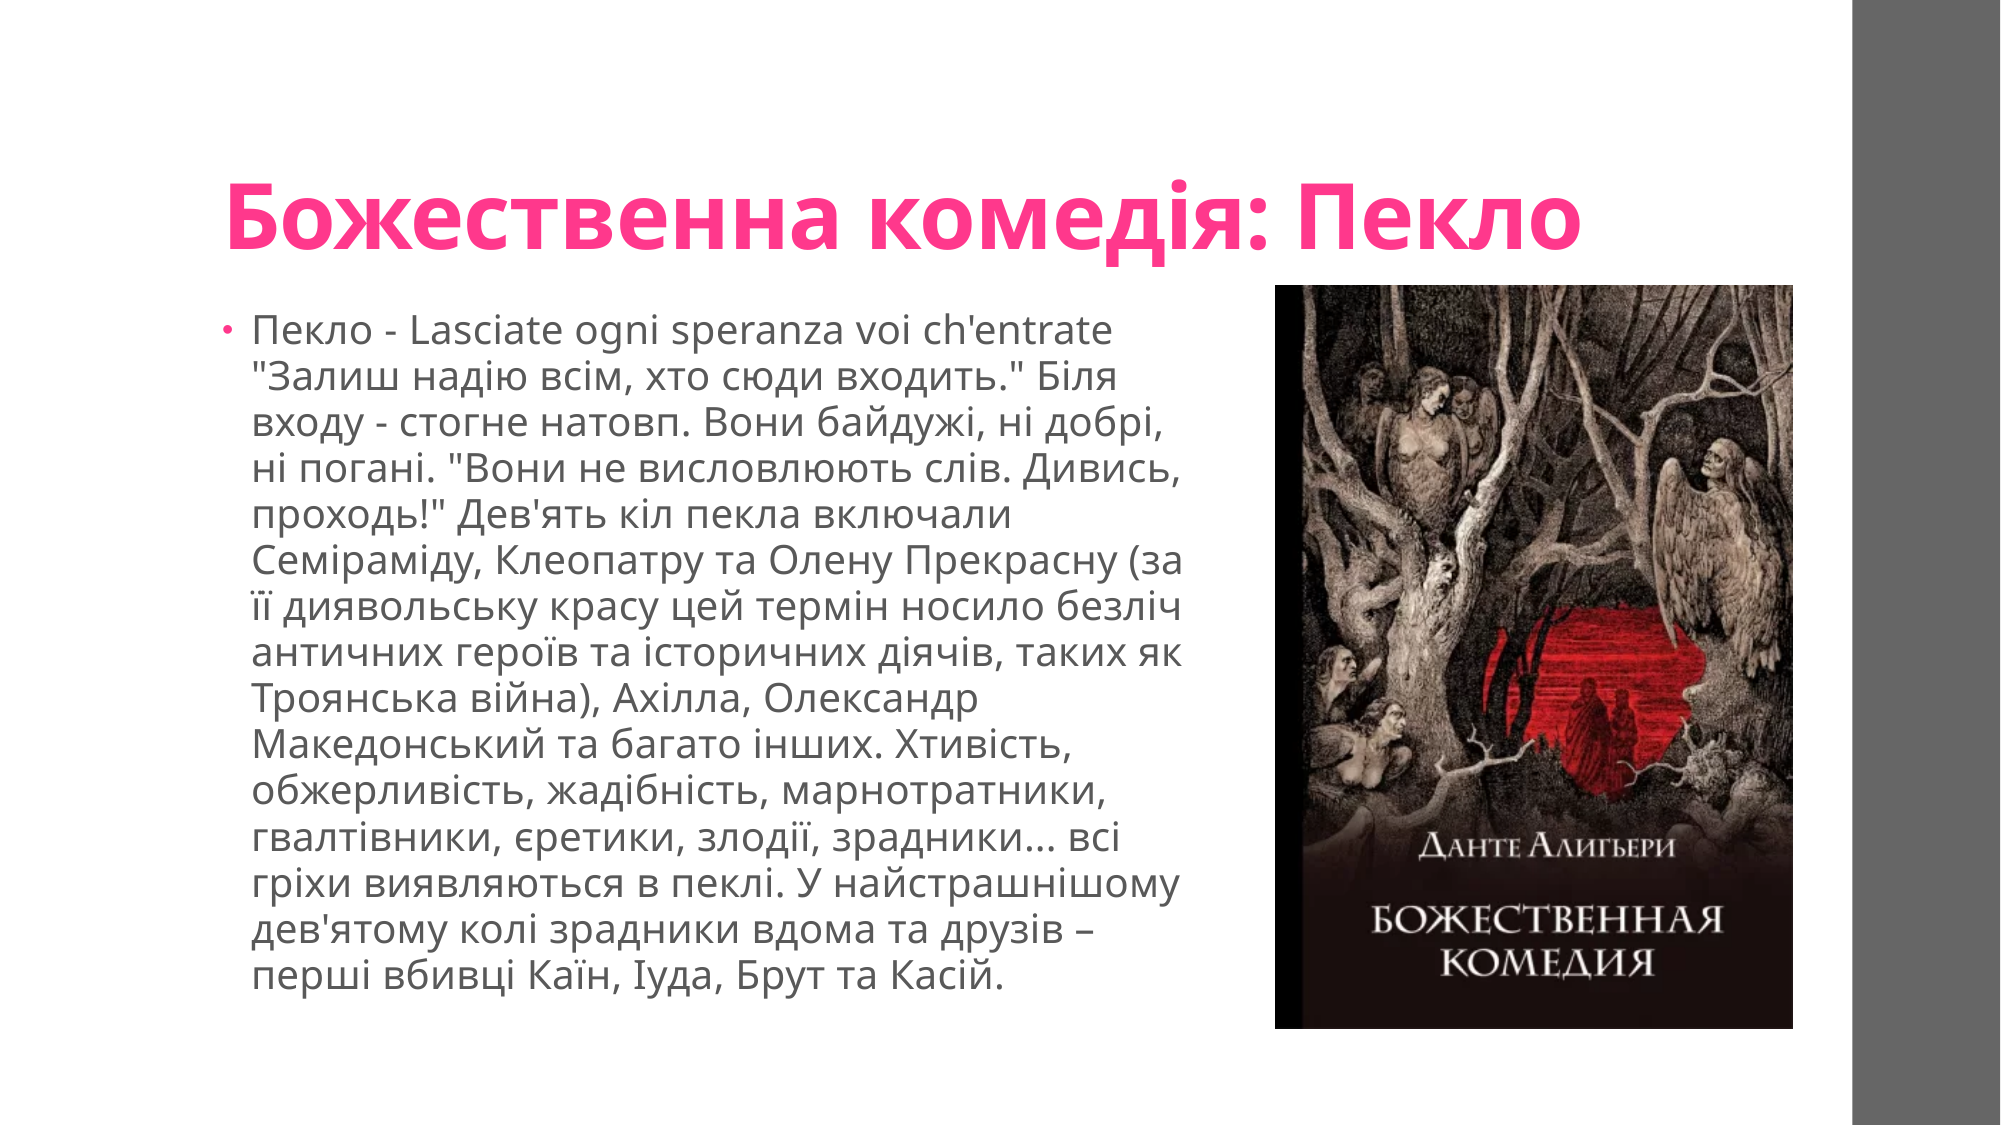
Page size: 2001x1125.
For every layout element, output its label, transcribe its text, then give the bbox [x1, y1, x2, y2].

title Божественна комедія: Пекло [206, 43, 1797, 278]
picture [1275, 285, 1794, 1029]
list Пекло - Lasciate ogni speranza voi ch'entrate "Залиш надію всім, хто сюди входить." Біля входу - стогне натовп. Вони байдужі, ні добрі, ні погані. "Вони не висловлюють слів. Дивись, проходь!" Дев'ять кіл пекла включали Семіраміду, Клеопатру та Олену Прекрасну (за її диявольську красу цей термін носило безліч античних героїв та історичних діячів, таких як Троянська війна), Ахілла, Олександр Македонський та багато інших. Хтивість, обжерливість, жадібність, марнотратники, гвалтівники, єретики, злодії, зрадники... всі гріхи виявляються в пеклі. У найстрашнішому дев'ятому колі зрадники вдома та друзів – перші вбивці Каїн, Іуда, Брут та Касій. [206, 299, 1221, 1014]
